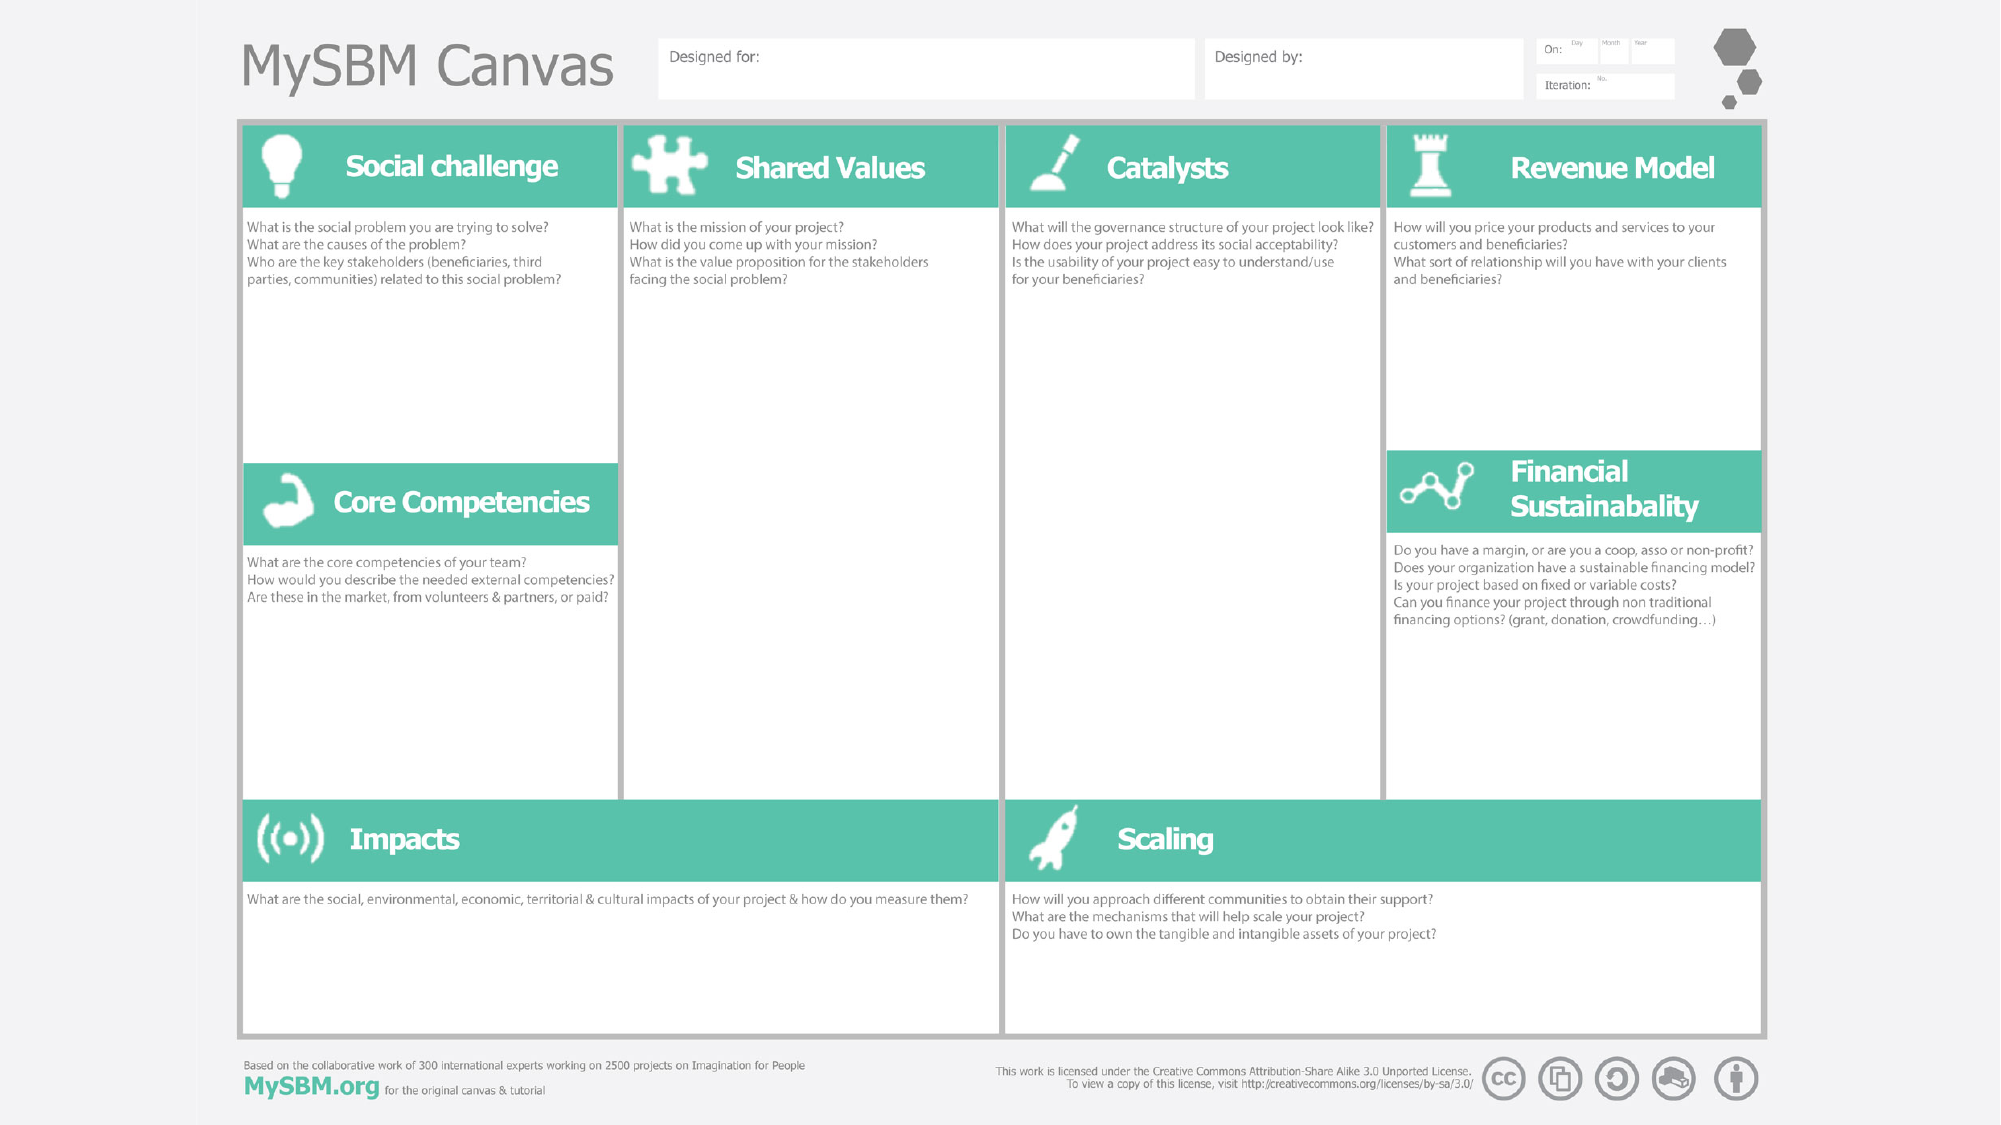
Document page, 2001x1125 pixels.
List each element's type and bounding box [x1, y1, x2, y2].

picture [196, 0, 1804, 1125]
